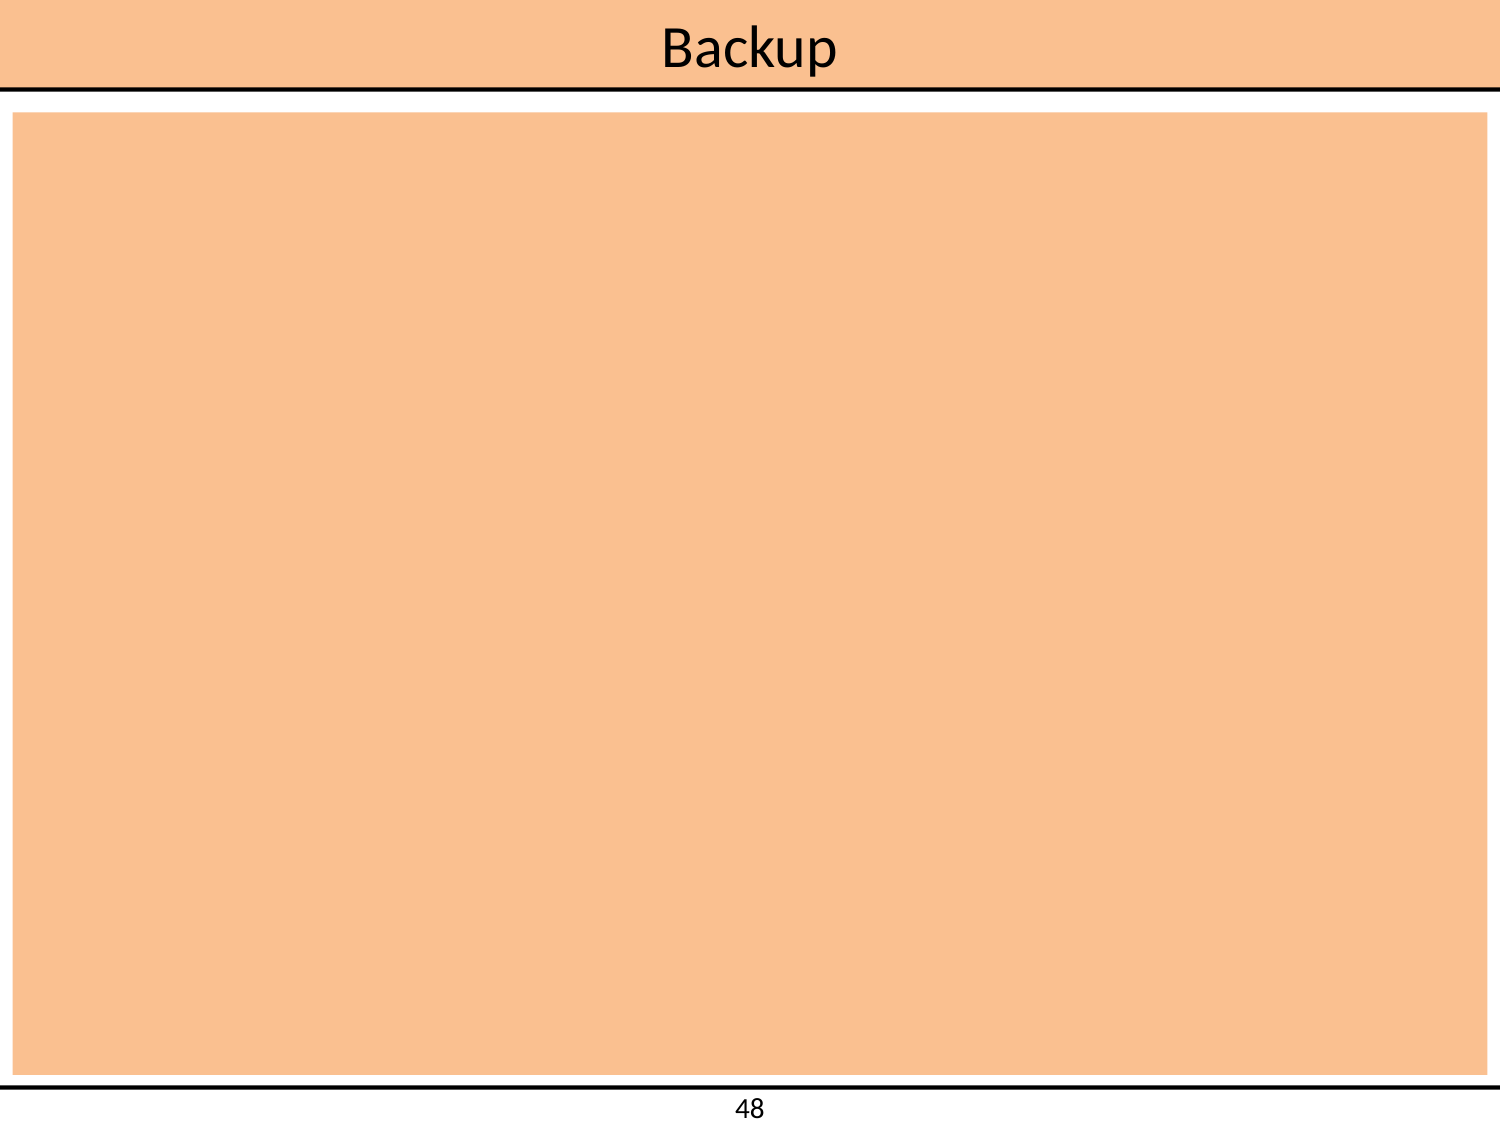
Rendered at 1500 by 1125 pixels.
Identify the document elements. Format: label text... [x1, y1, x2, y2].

title Backup [726, 38, 746, 67]
title Backup [778, 39, 801, 67]
title Backup [811, 38, 835, 76]
title Backup [697, 38, 719, 67]
title Backup [752, 26, 773, 66]
text_box [10, 110, 1490, 1077]
title Backup [666, 29, 690, 66]
